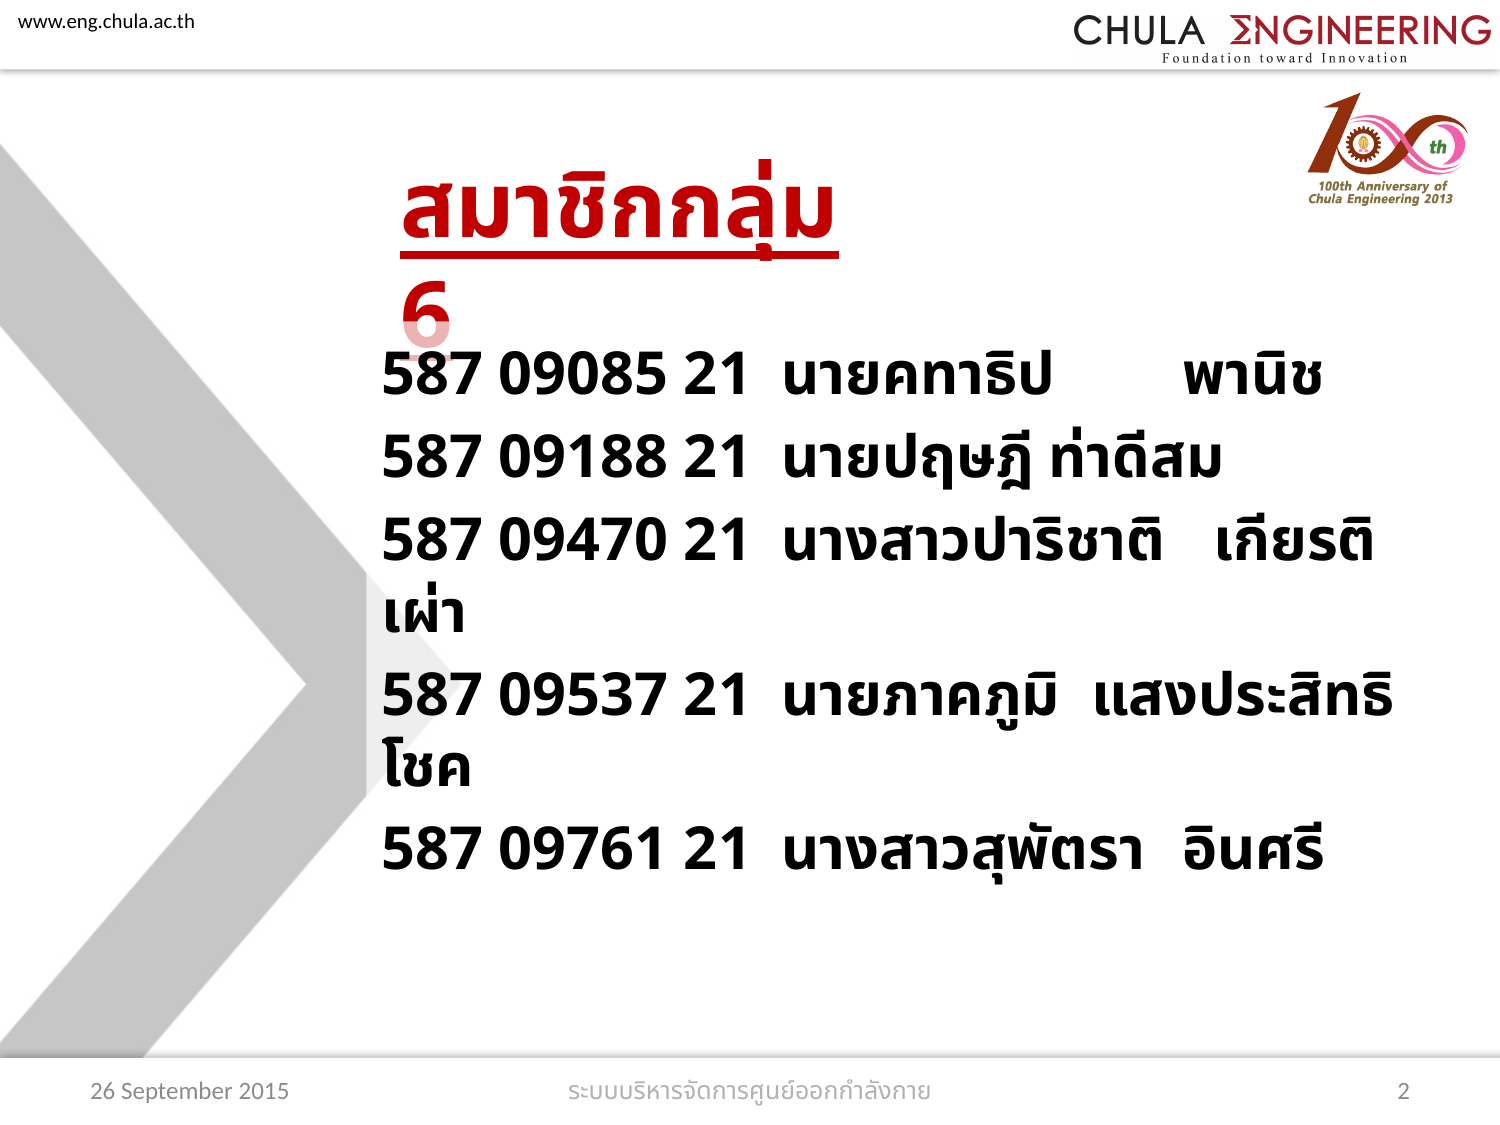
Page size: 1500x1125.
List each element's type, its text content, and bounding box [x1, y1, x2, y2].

title สมาชิกกลุ่ม 6 [385, 185, 881, 321]
slide_number 2 [1074, 1059, 1425, 1120]
picture [1074, 15, 1491, 63]
picture [0, 70, 1500, 1057]
list 587 09085 21 นายคทาธิป พานิช 587 09188 21 นายปฤษฎี ท่าดีสม 587 09470 21 นางสาวปาริชาติ เกียรติเผ่า 587 09537 21 นายภาคภูมิ แสงประสิทธิโชค 587 09761 21 นางสาวสุพัตรา อินศรี [366, 321, 1452, 896]
footer ระบบบริหารจัดการศูนย์ออกกำลังกาย [512, 1061, 988, 1122]
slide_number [75, 1059, 425, 1120]
